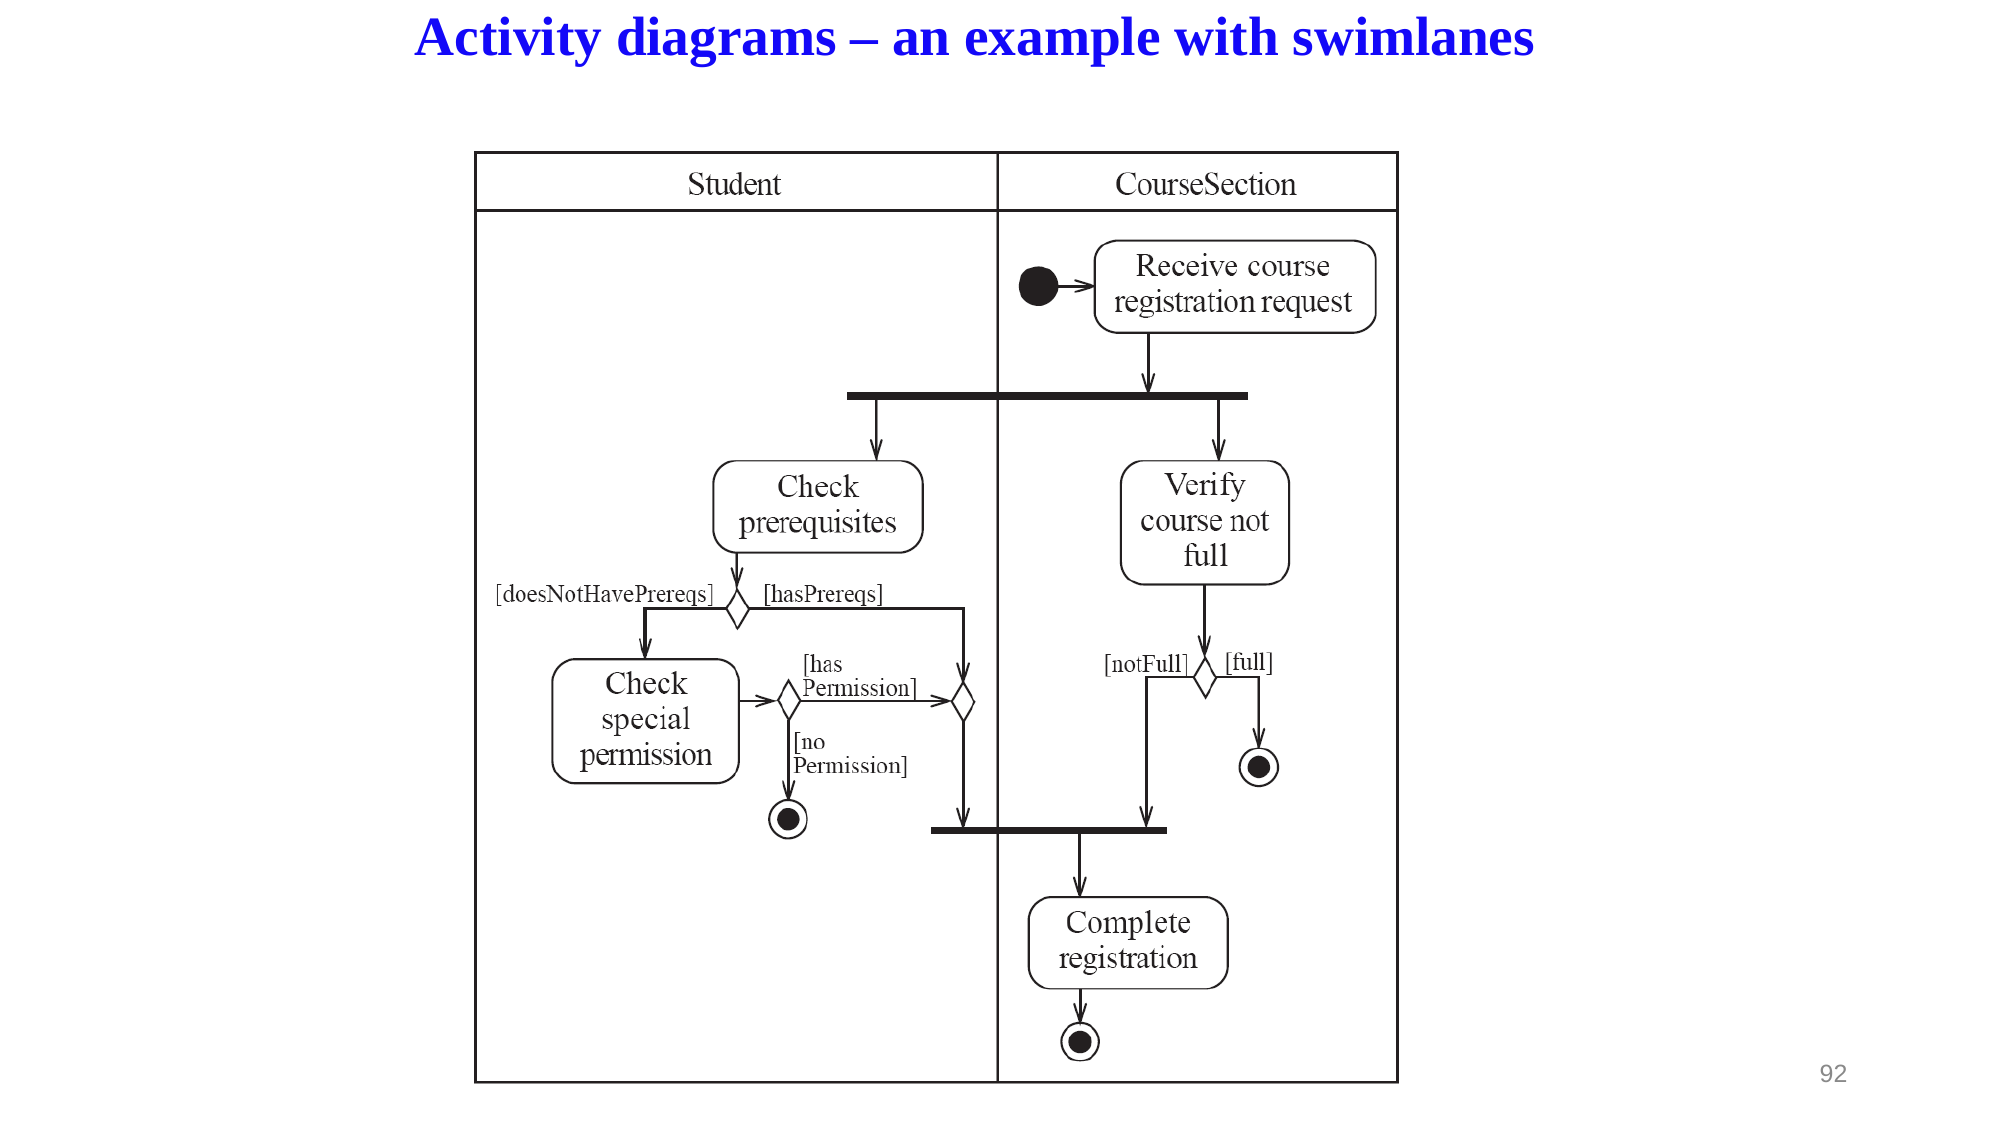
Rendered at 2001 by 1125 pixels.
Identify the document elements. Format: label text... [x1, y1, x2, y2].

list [474, 149, 1400, 1084]
title Activity diagrams – an example with swimlanes [399, 0, 1675, 75]
slide_number 92 [1412, 1042, 1863, 1103]
